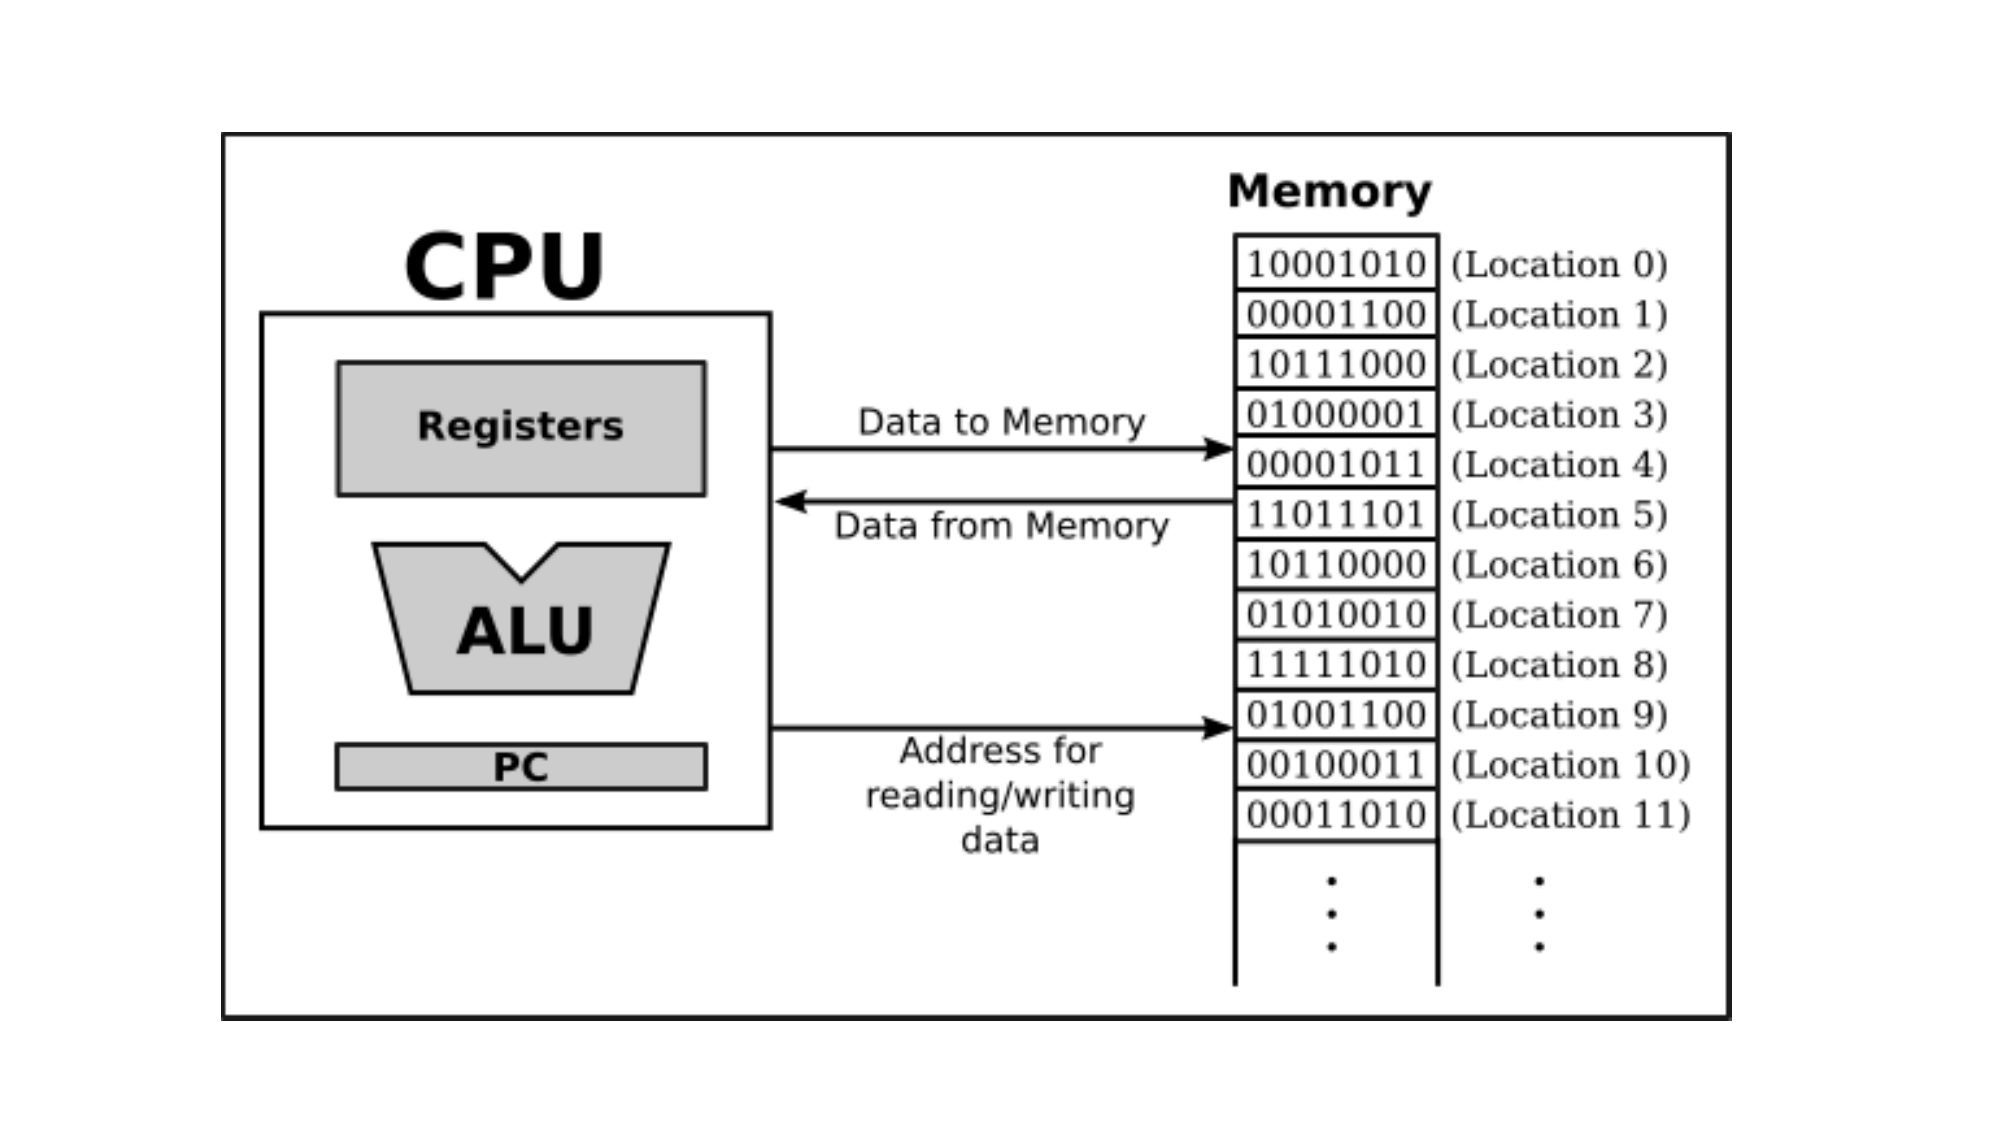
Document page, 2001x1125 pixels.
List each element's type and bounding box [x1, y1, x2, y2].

picture [220, 132, 1732, 1021]
